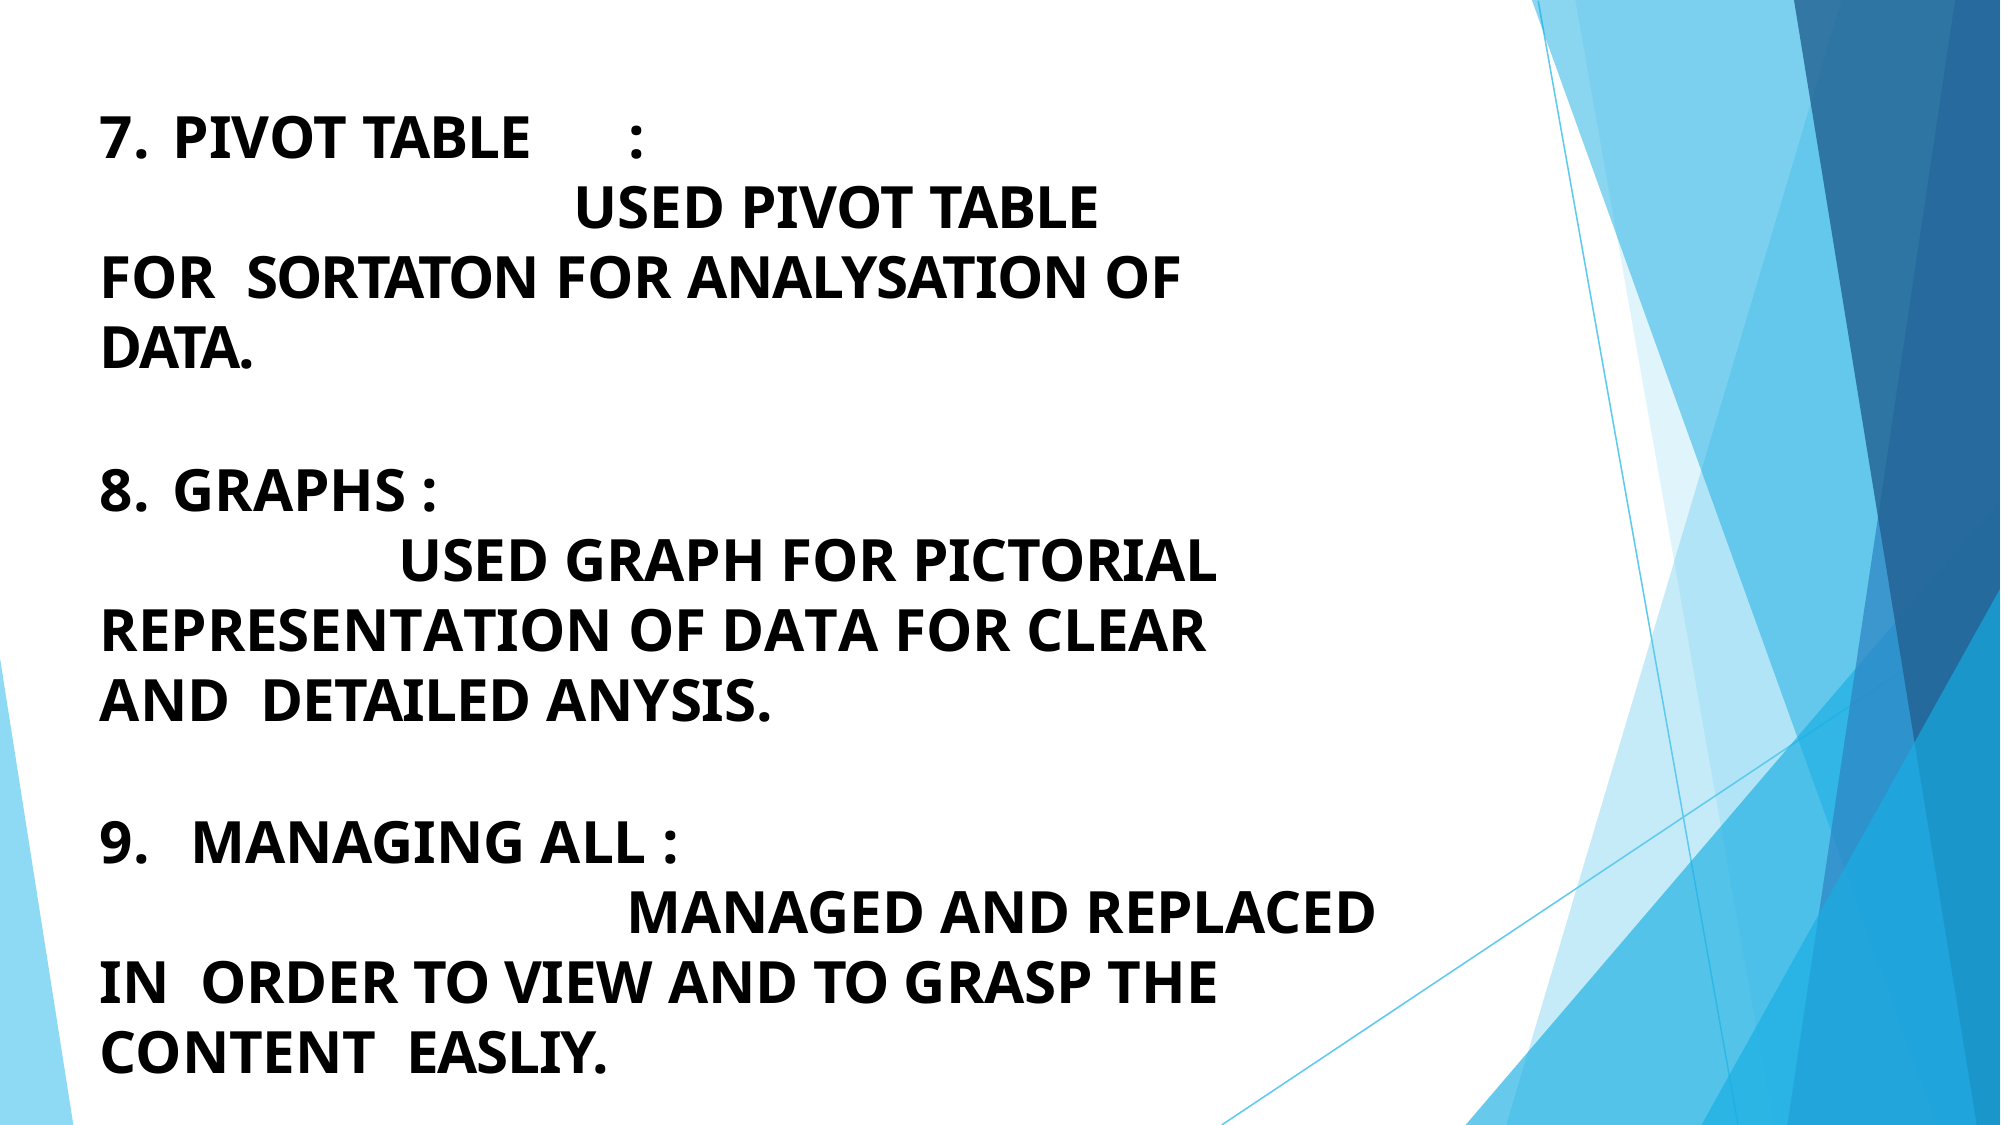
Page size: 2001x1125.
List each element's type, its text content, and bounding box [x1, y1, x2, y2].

text_box PIVOT TABLE : USED PIVOT TABLE FOR SORTATON FOR ANALYSATION OF DATA. GRAPHS : USED GRAPH FOR PICTORIAL REPRESENTATION OF DATA FOR CLEAR AND DETAILED ANYSIS. MANAGING ALL : MANAGED AND REPLACED IN ORDER TO VIEW AND TO GRASP THE CONTENT EASLIY. [97, 98, 1391, 1085]
